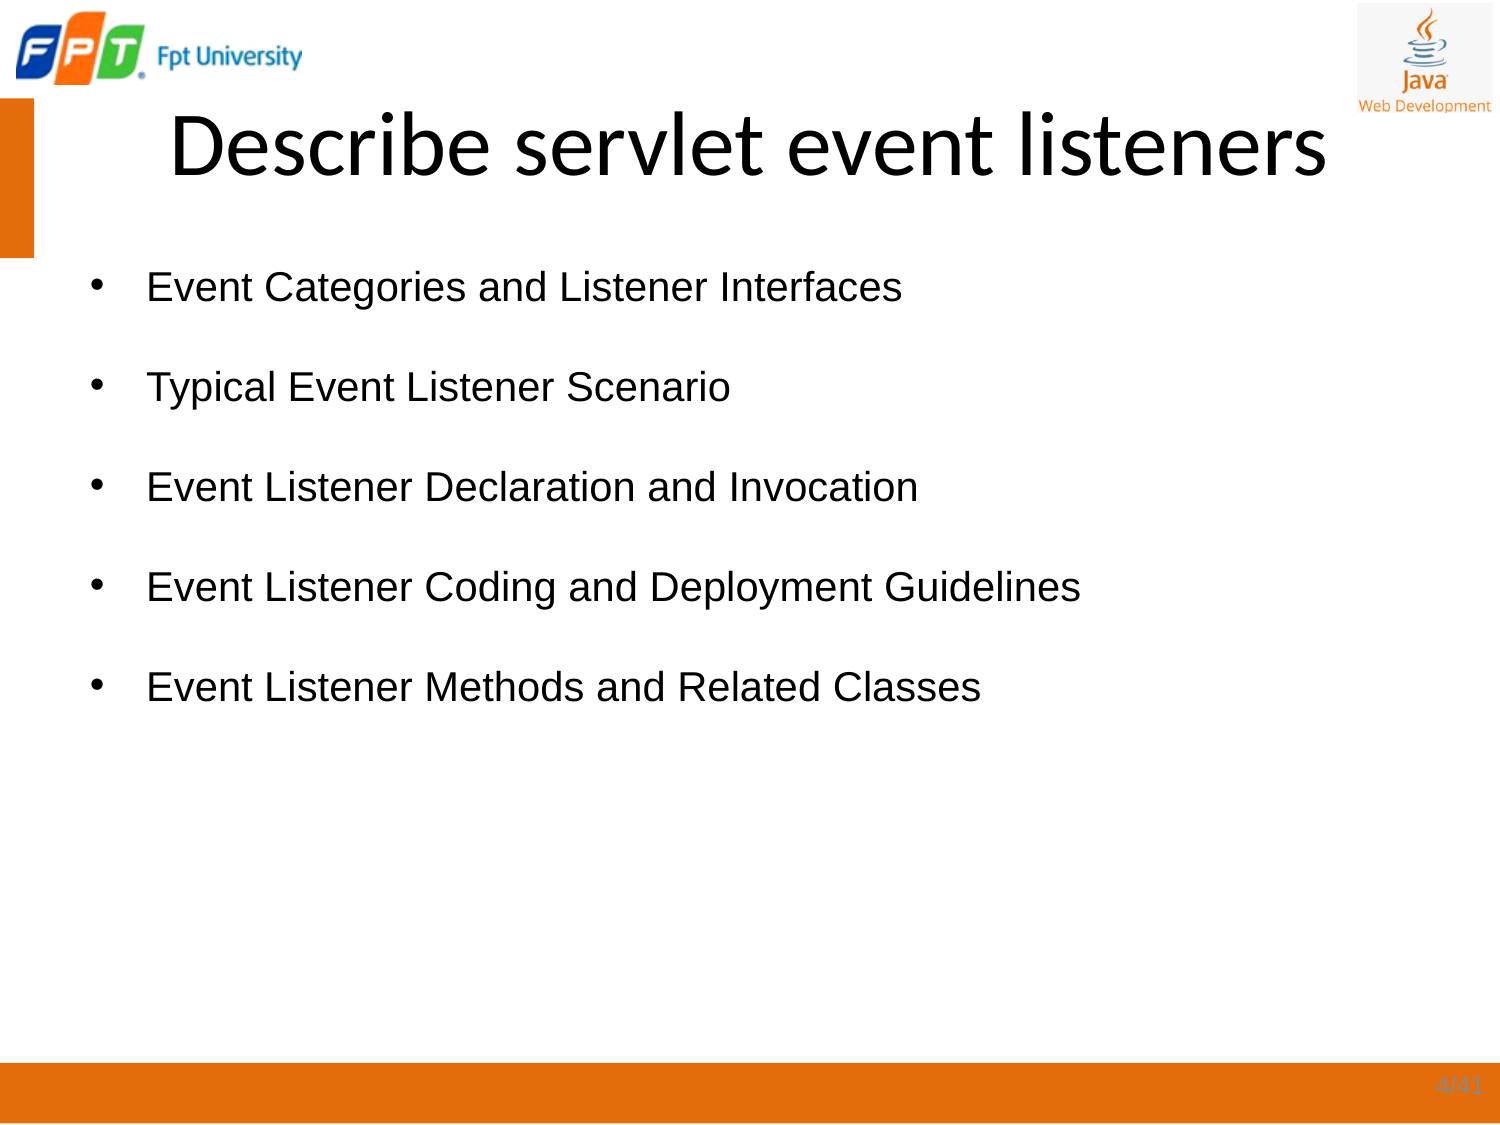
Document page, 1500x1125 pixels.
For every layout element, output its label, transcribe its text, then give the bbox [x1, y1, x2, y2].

picture [16, 11, 302, 85]
slide_number 4/41 [1149, 1062, 1500, 1123]
picture [1357, 3, 1493, 113]
title Describe servlet event listeners [75, 45, 1425, 233]
text_box Event Categories and Listener Interfaces Typical Event Listener Scenario Event Listener Declaration and Invocation Event Listener Coding and Deployment Guidelines Event Listener Methods and Related Classes [74, 252, 1425, 818]
